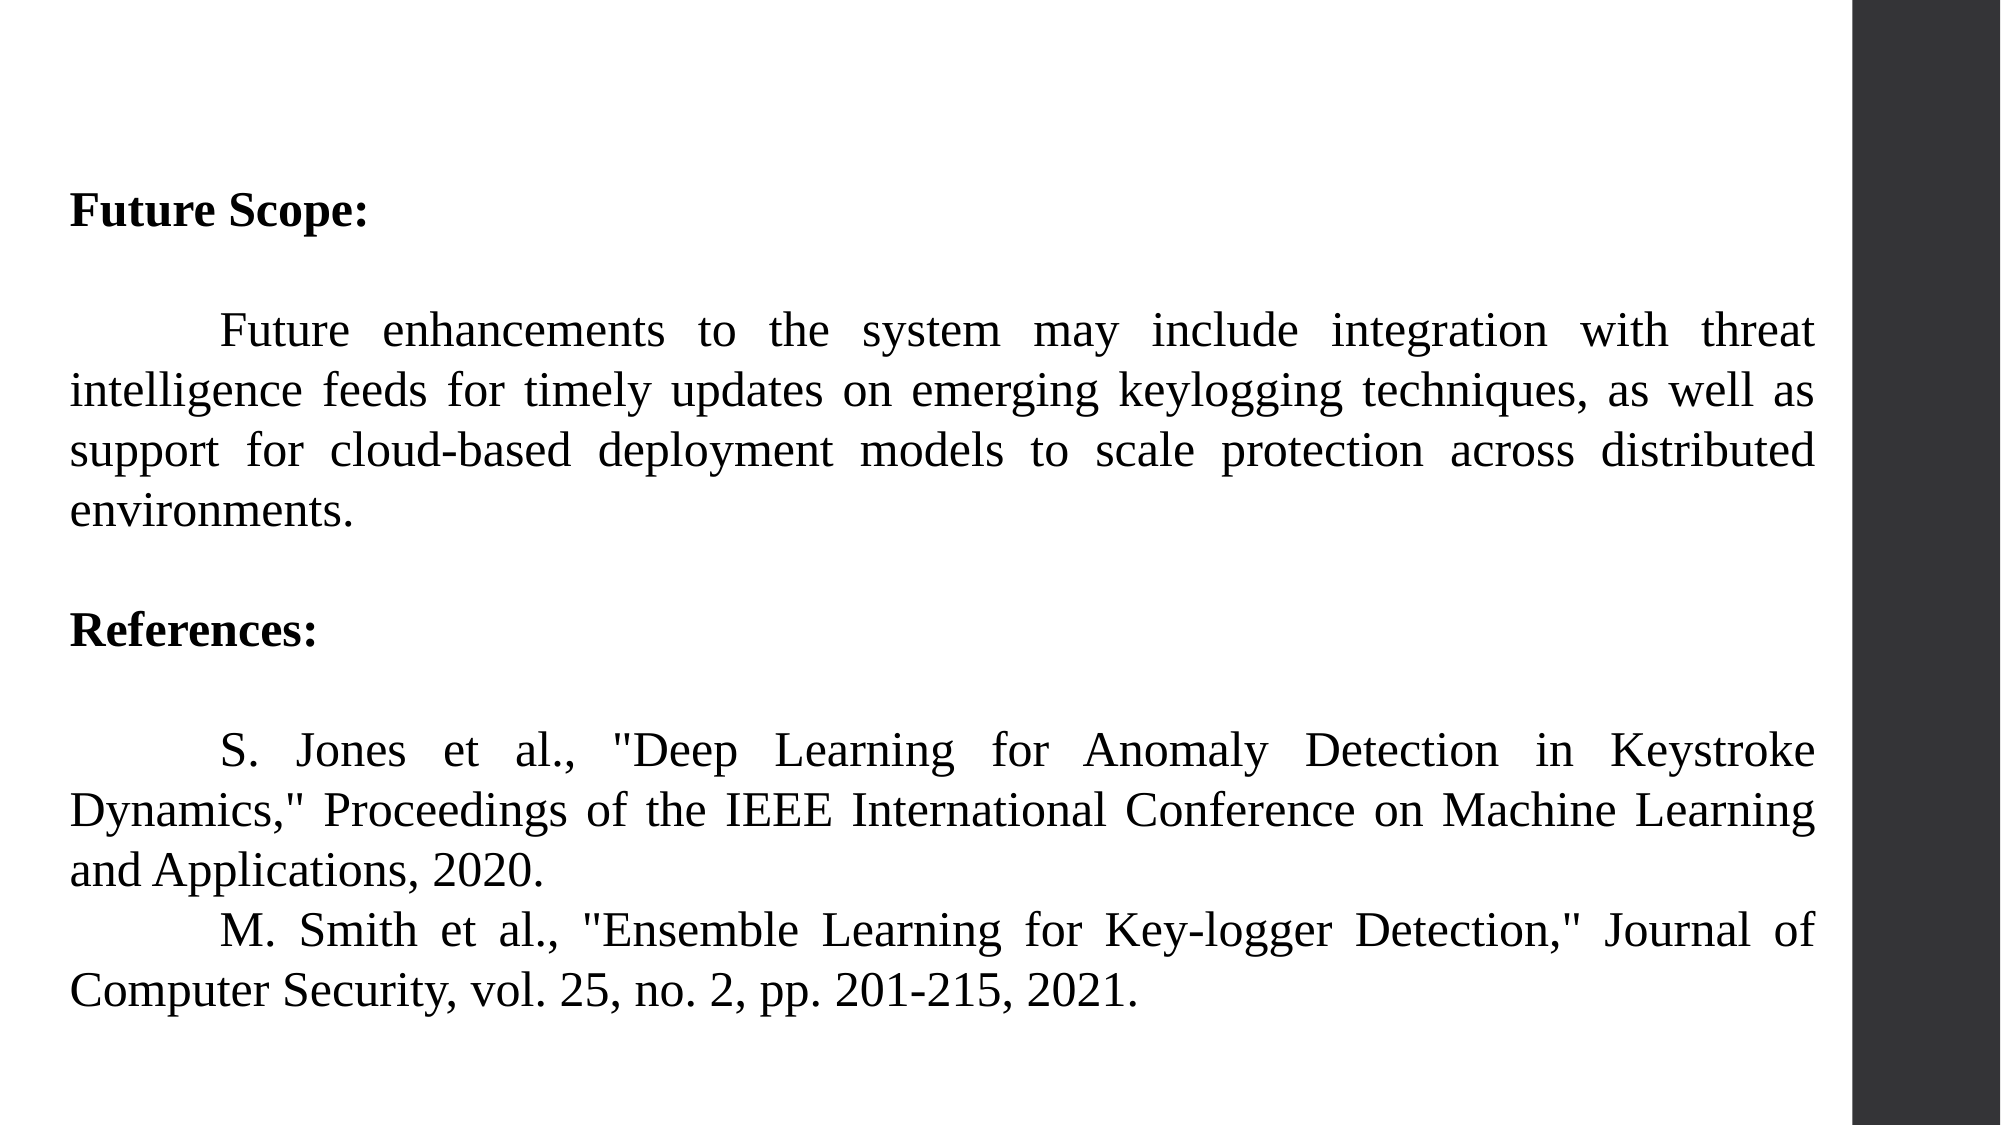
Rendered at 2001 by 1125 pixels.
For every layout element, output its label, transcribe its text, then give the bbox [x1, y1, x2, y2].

text_box Future Scope: Future enhancements to the system may include integration with threat intelligence feeds for timely updates on emerging keylogging techniques, as well as support for cloud-based deployment models to scale protection across distributed environments. References: S. Jones et al., "Deep Learning for Anomaly Detection in Keystroke Dynamics," Proceedings of the IEEE International Conference on Machine Learning and Applications, 2020. M. Smith et al., "Ensemble Learning for Key-logger Detection," Journal of Computer Security, vol. 25, no. 2, pp. 201-215, 2021. [54, 169, 1832, 1025]
